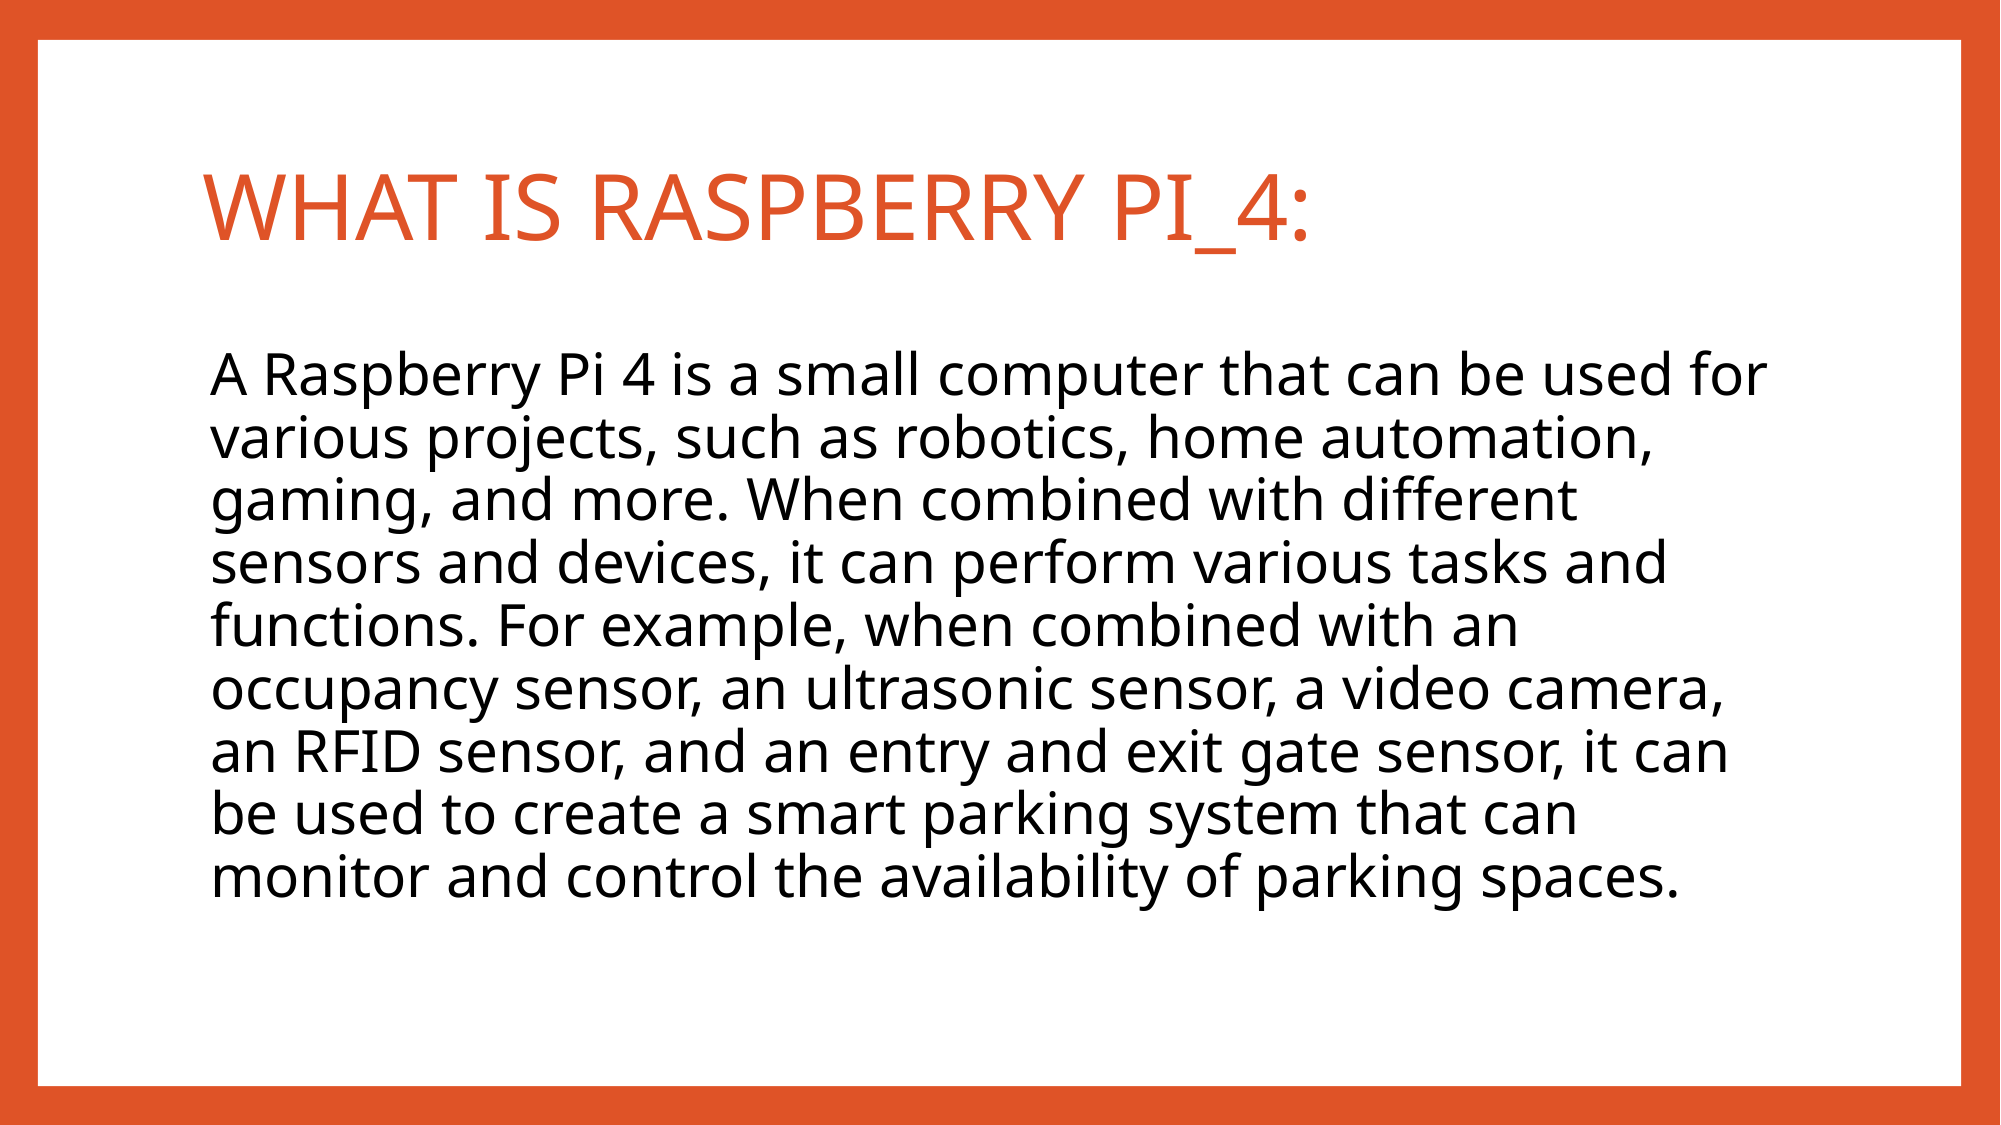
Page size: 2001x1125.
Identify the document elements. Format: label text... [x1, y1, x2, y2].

list A Raspberry Pi 4 is a small computer that can be used for various projects, such as robotics, home automation, gaming, and more. When combined with different sensors and devices, it can perform various tasks and functions. For example, when combined with an occupancy sensor, an ultrasonic sensor, a video camera, an RFID sensor, and an entry and exit gate sensor, it can be used to create a smart parking system that can monitor and control the availability of parking spaces. [187, 337, 1808, 1000]
title WHAT IS RASPBERRY PI_4: [187, 99, 1808, 323]
